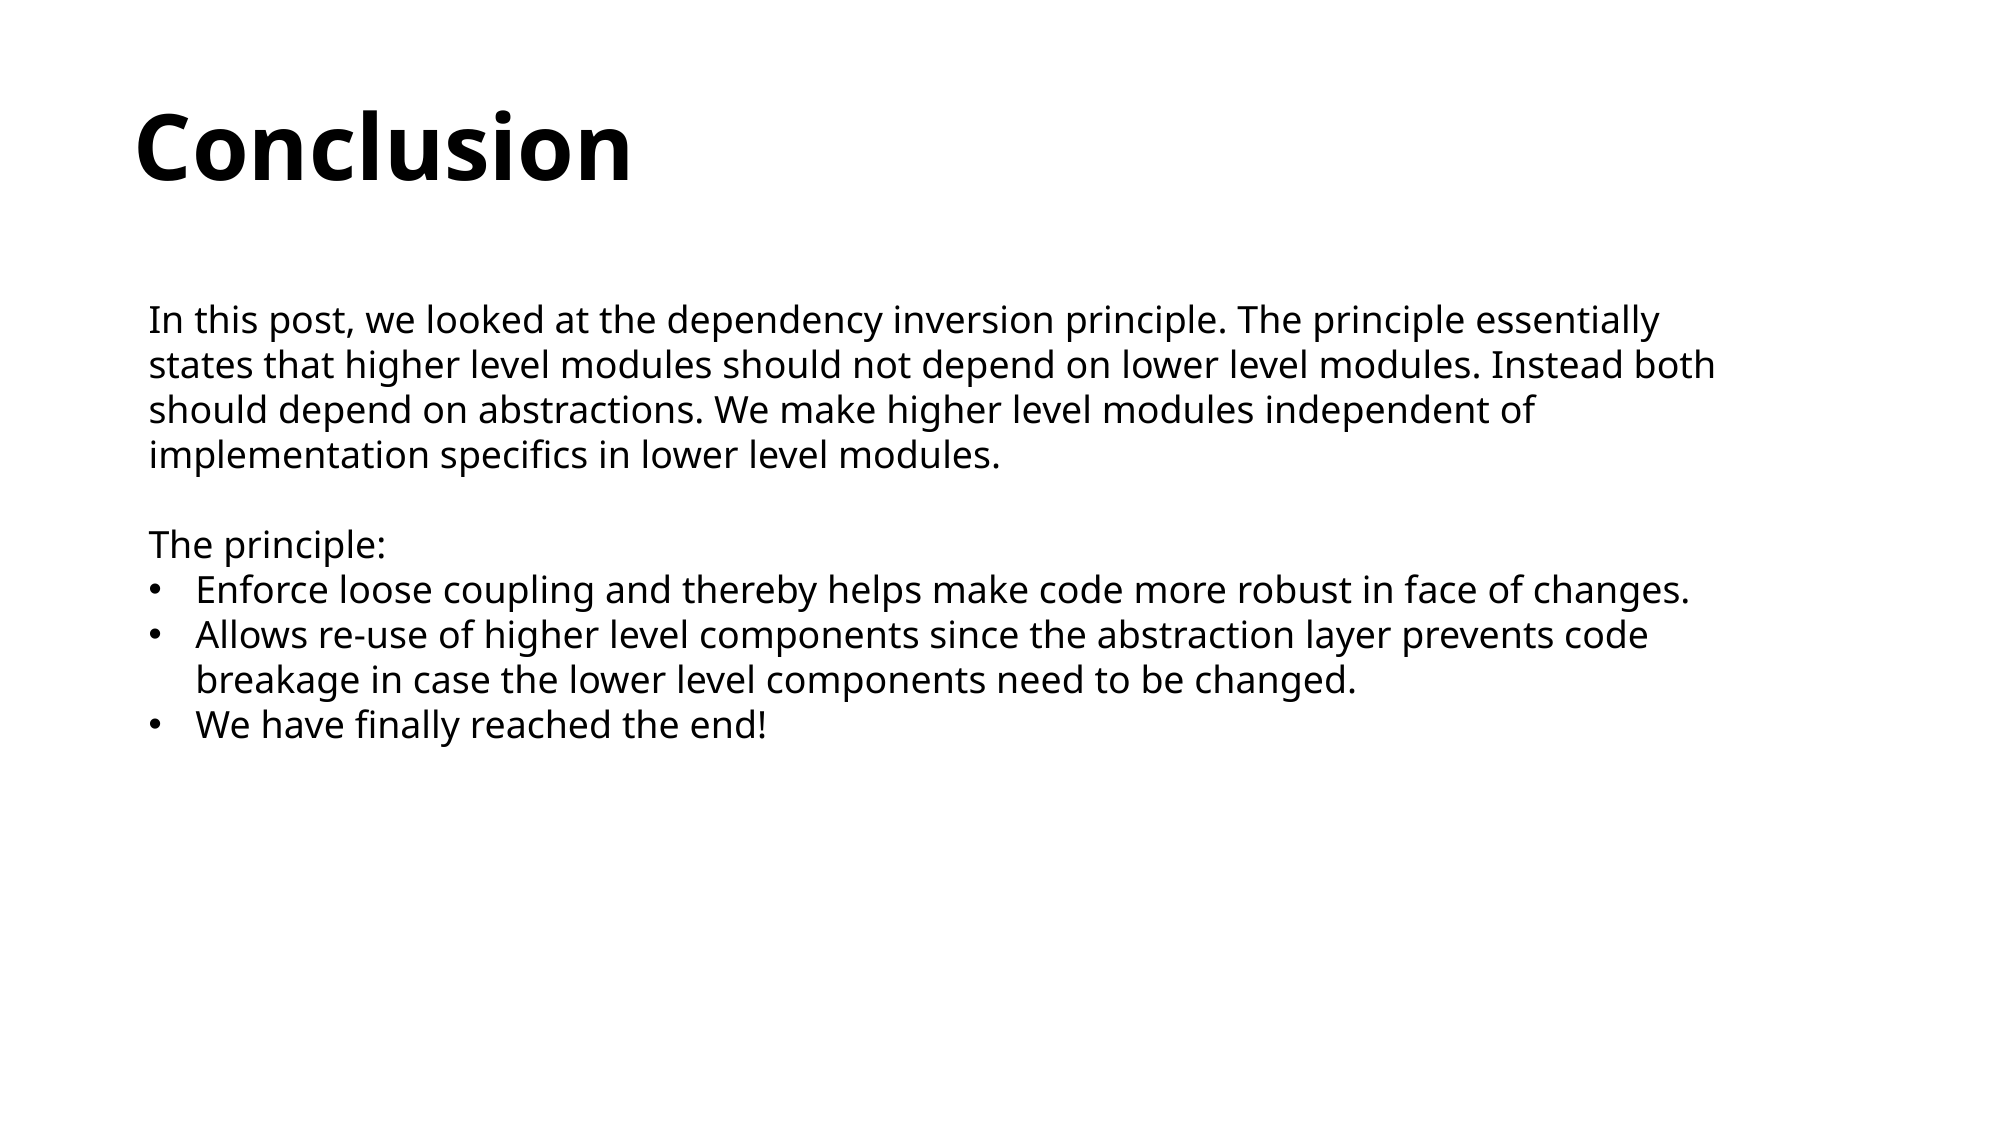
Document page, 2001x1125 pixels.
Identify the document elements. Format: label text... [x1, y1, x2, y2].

title Conclusion [133, 90, 1867, 209]
text_box In this post, we looked at the dependency inversion principle. The principle essentially states that higher level modules should not depend on lower level modules. Instead both should depend on abstractions. We make higher level modules independent of implementation specifics in lower level modules. The principle: Enforce loose coupling and thereby helps make code more robust in face of changes. Allows re-use of higher level components since the abstraction layer prevents code breakage in case the lower level components need to be changed. We have finally reached the end! [133, 288, 1745, 754]
